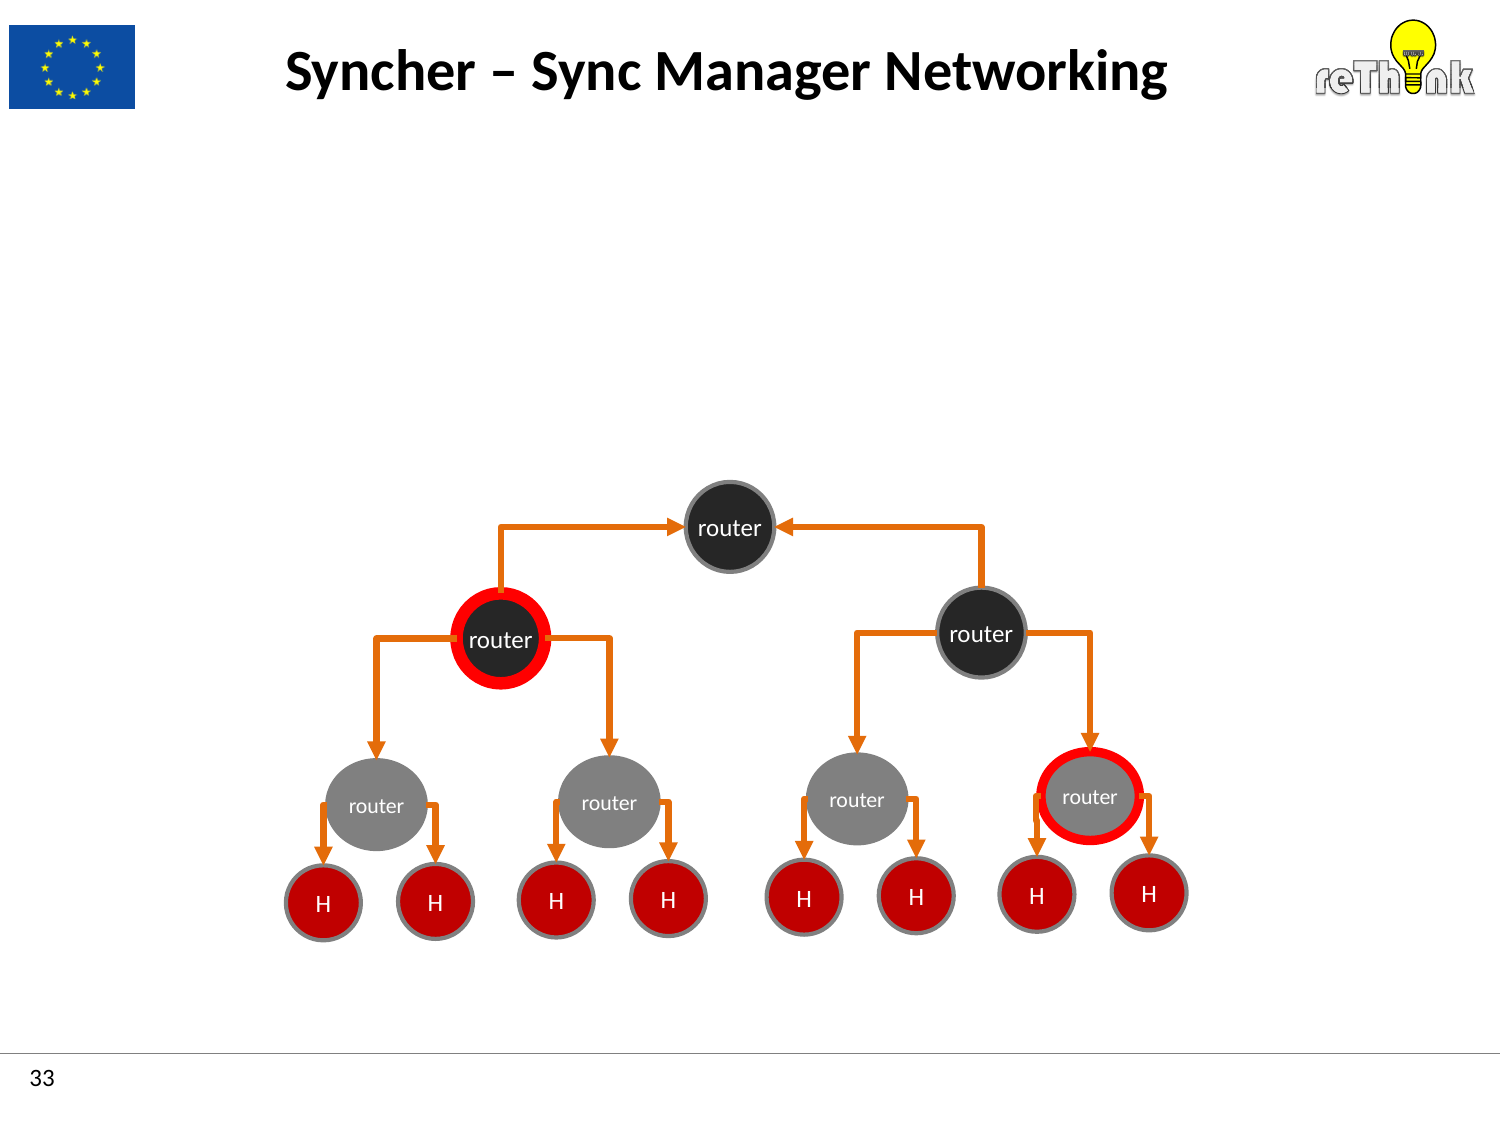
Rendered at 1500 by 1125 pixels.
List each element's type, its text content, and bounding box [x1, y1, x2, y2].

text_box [1114, 820, 1175, 831]
text_box H [764, 857, 844, 937]
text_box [517, 665, 637, 731]
text_box H [516, 860, 596, 940]
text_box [527, 829, 589, 835]
text_box H [997, 854, 1077, 934]
title Syncher – Sync Manager Networking [136, 27, 1318, 106]
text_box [775, 827, 837, 832]
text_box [294, 832, 356, 838]
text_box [881, 823, 942, 834]
text_box router [558, 755, 661, 849]
text_box router [1038, 749, 1142, 843]
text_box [1008, 824, 1070, 829]
text_box H [1109, 853, 1189, 933]
text_box H [628, 859, 708, 939]
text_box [400, 829, 461, 840]
text_box router [806, 752, 909, 846]
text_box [355, 659, 478, 740]
picture [9, 25, 135, 109]
text_box H [395, 861, 476, 942]
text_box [998, 659, 1118, 725]
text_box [633, 826, 694, 837]
text_box H [283, 863, 363, 943]
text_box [500, 526, 687, 594]
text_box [774, 526, 982, 588]
text_box router [683, 479, 777, 574]
text_box router [454, 591, 548, 686]
text_box router [935, 585, 1028, 680]
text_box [835, 653, 959, 734]
text_box router [325, 758, 428, 852]
text_box H [876, 856, 956, 936]
